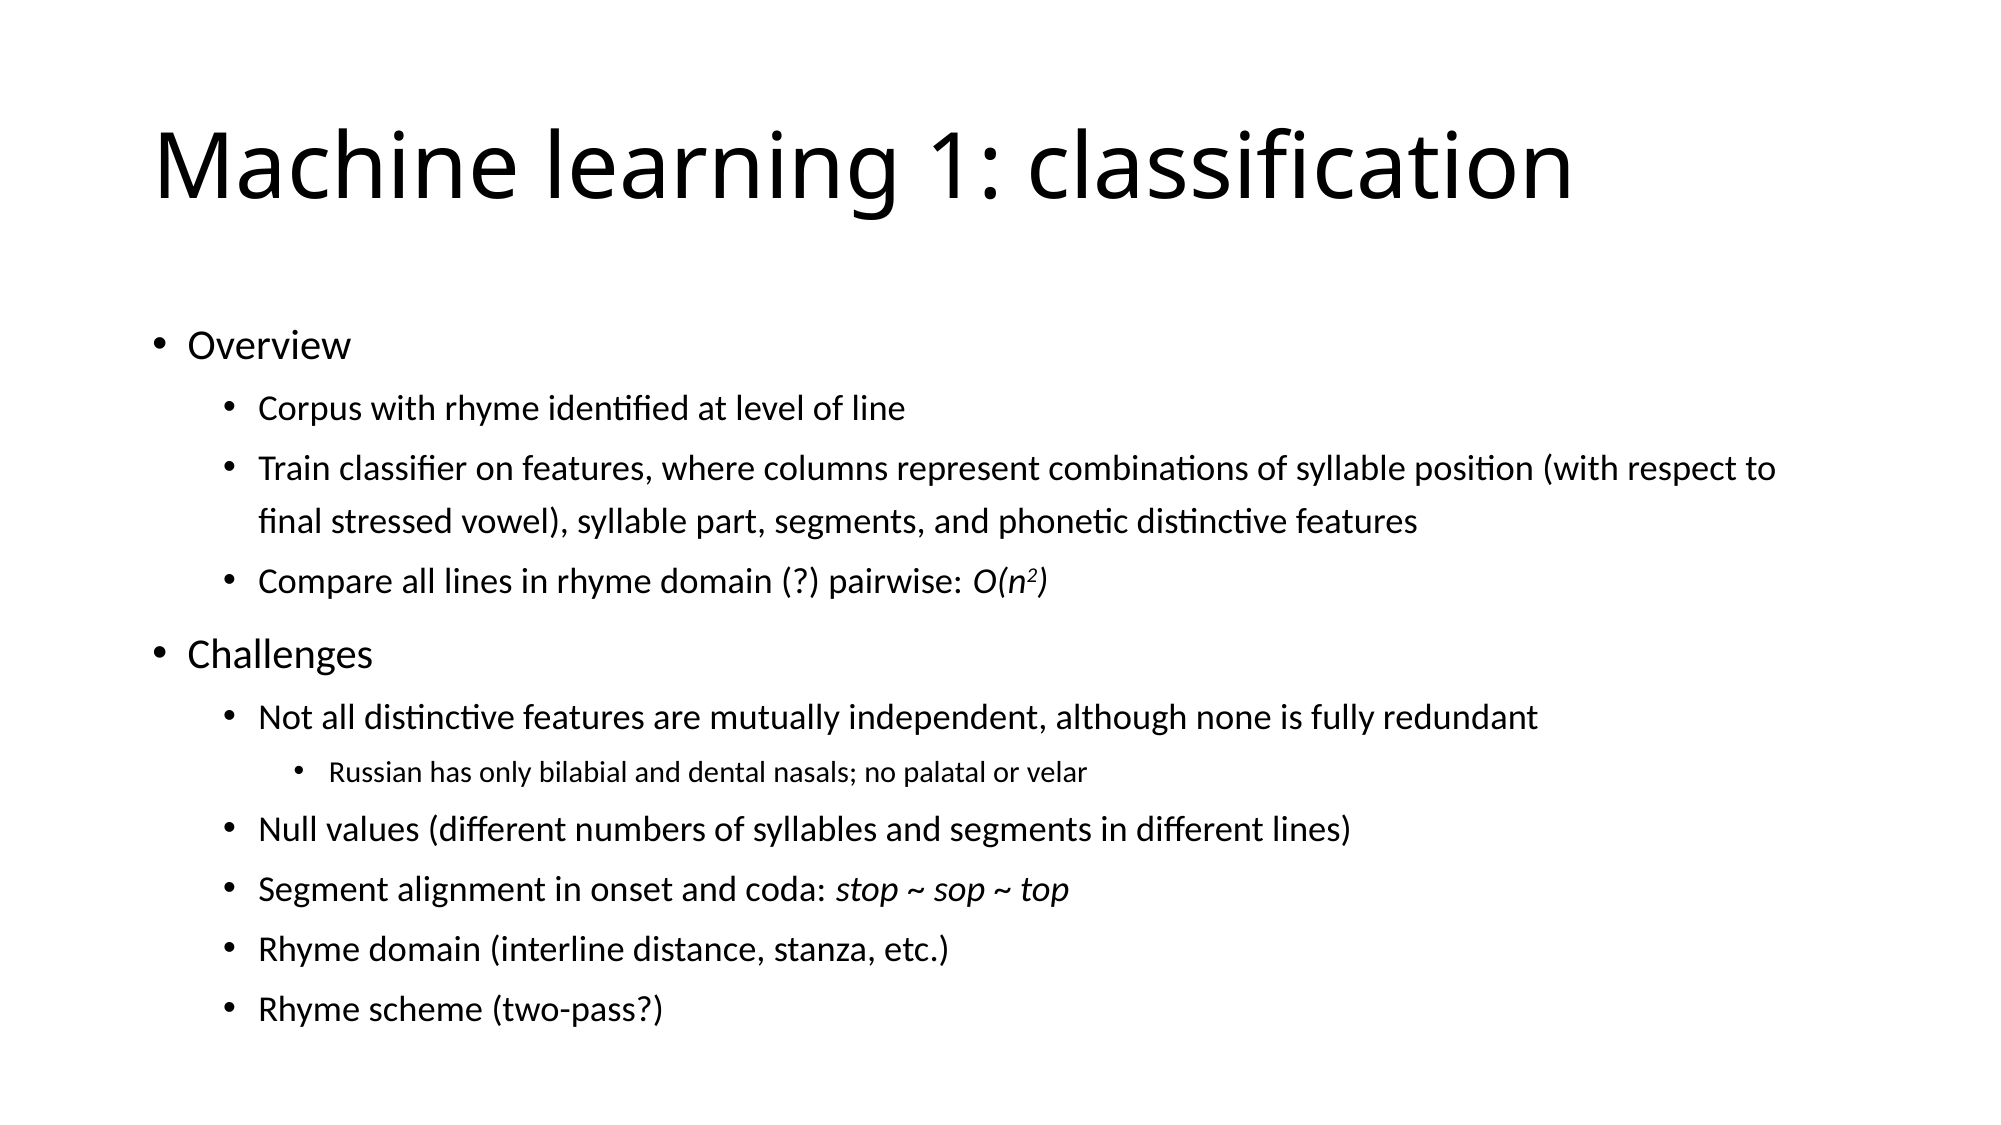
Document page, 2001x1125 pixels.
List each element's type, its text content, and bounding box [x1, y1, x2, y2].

title Machine learning 1: classification [137, 59, 1863, 278]
list Overview Corpus with rhyme identified at level of line Train classifier on features, where columns represent combinations of syllable position (with respect to final stressed vowel), syllable part, segments, and phonetic distinctive features Compare all lines in rhyme domain (?) pairwise: O(n2) Challenges Not all distinctive features are mutually independent, although none is fully redundant Russian has only bilabial and dental nasals; no palatal or velar Null values (different numbers of syllables and segments in different lines) Segment alignment in onset and coda: stop ~ sop ~ top Rhyme domain (interline distance, stanza, etc.) Rhyme scheme (two-pass?) [137, 299, 1863, 1040]
